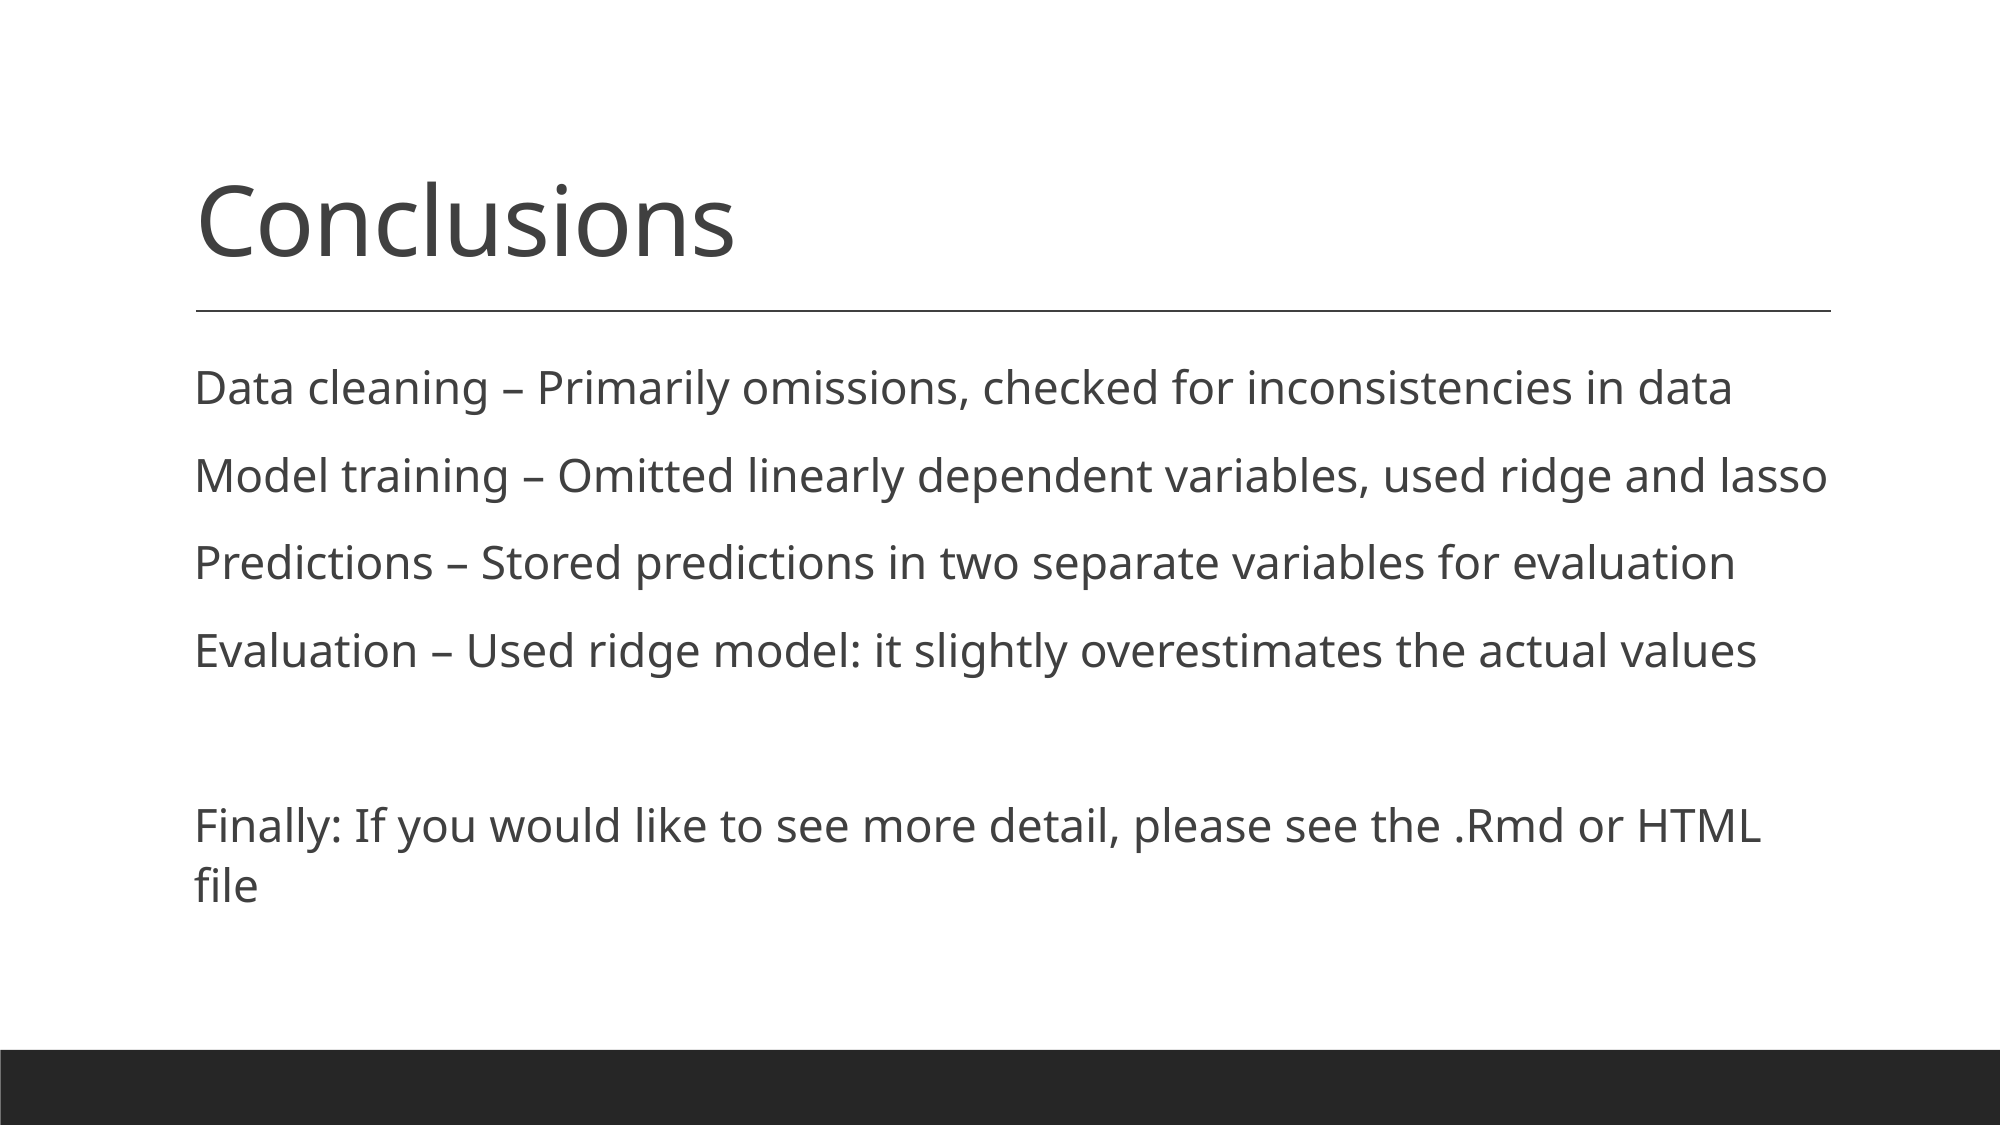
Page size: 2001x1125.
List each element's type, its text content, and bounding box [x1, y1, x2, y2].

list Data cleaning – Primarily omissions, checked for inconsistencies in data Model training – Omitted linearly dependent variables, used ridge and lasso Predictions – Stored predictions in two separate variables for evaluation Evaluation – Used ridge model: it slightly overestimates the actual values Finally: If you would like to see more detail, please see the .Rmd or HTML file [180, 345, 1830, 963]
title Conclusions [180, 47, 1830, 285]
